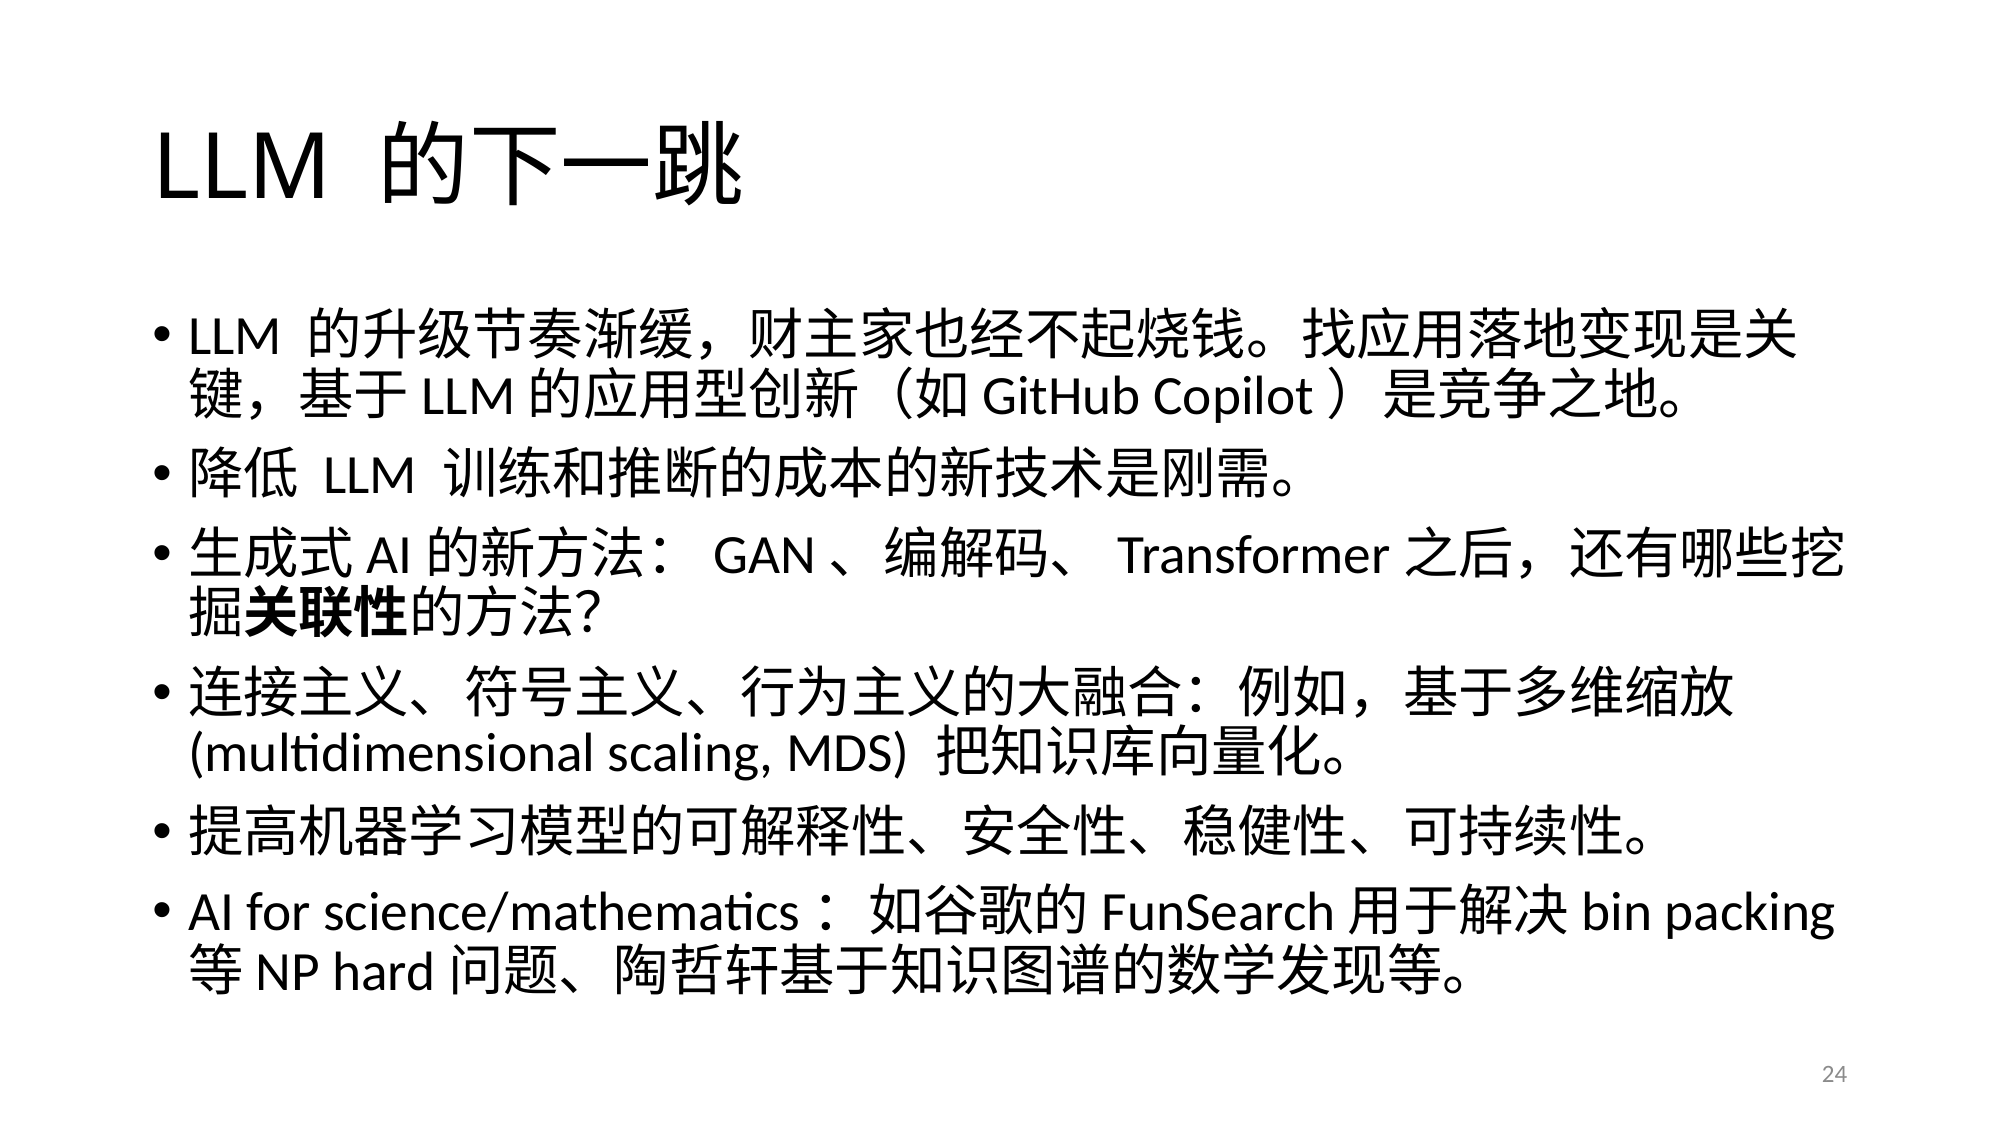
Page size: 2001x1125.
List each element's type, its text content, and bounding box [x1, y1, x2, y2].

list LLM 的升级节奏渐缓，财主家也经不起烧钱。找应用落地变现是关键，基于LLM的应用型创新（如GitHub Copilot）是竞争之地。 降低 LLM 训练和推断的成本的新技术是刚需。 生成式AI的新方法：GAN、编解码、Transformer之后，还有哪些挖掘关联性的方法？ 连接主义、符号主义、行为主义的大融合：例如，基于多维缩放 (multidimensional scaling, MDS) 把知识库向量化。 提高机器学习模型的可解释性、安全性、稳健性、可持续性。 AI for science/mathematics：如谷歌的FunSearch用于解决bin packing等NP hard问题、陶哲轩基于知识图谱的数学发现等。 [137, 299, 1863, 1014]
slide_number 24 [1412, 1042, 1863, 1103]
title LLM 的下一跳 [137, 59, 1863, 278]
